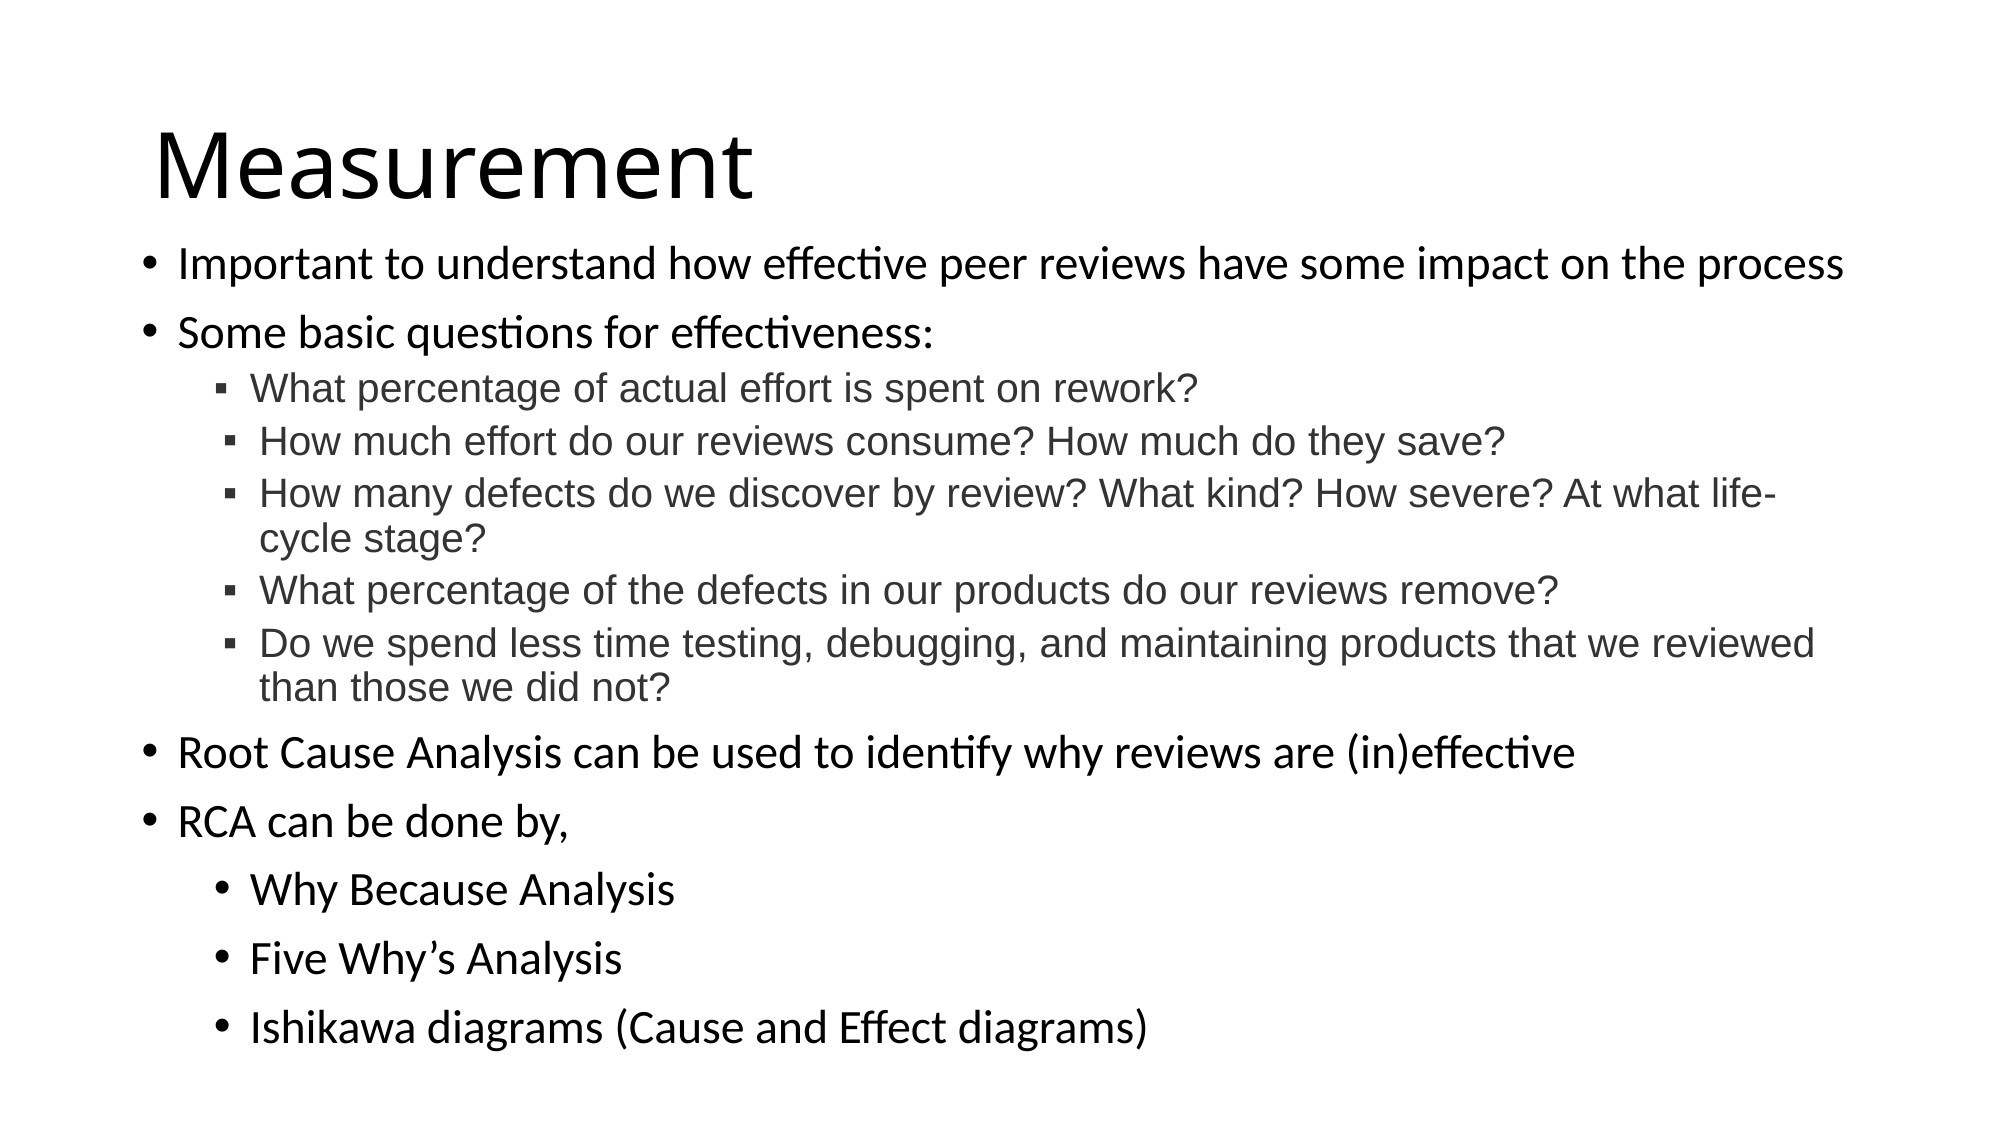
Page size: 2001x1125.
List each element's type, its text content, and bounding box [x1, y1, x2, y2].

title Measurement [137, 59, 1863, 231]
list Important to understand how effective peer reviews have some impact on the process Some basic questions for effectiveness: What percentage of actual effort is spent on rework? How much effort do our reviews consume? How much do they save? How many defects do we discover by review? What kind? How severe? At what life-cycle stage? What percentage of the defects in our products do our reviews remove? Do we spend less time testing, debugging, and maintaining products that we reviewed than those we did not? Root Cause Analysis can be used to identify why reviews are (in)effective RCA can be done by, Why Because Analysis Five Why’s Analysis Ishikawa diagrams (Cause and Effect diagrams) [126, 231, 1863, 1079]
